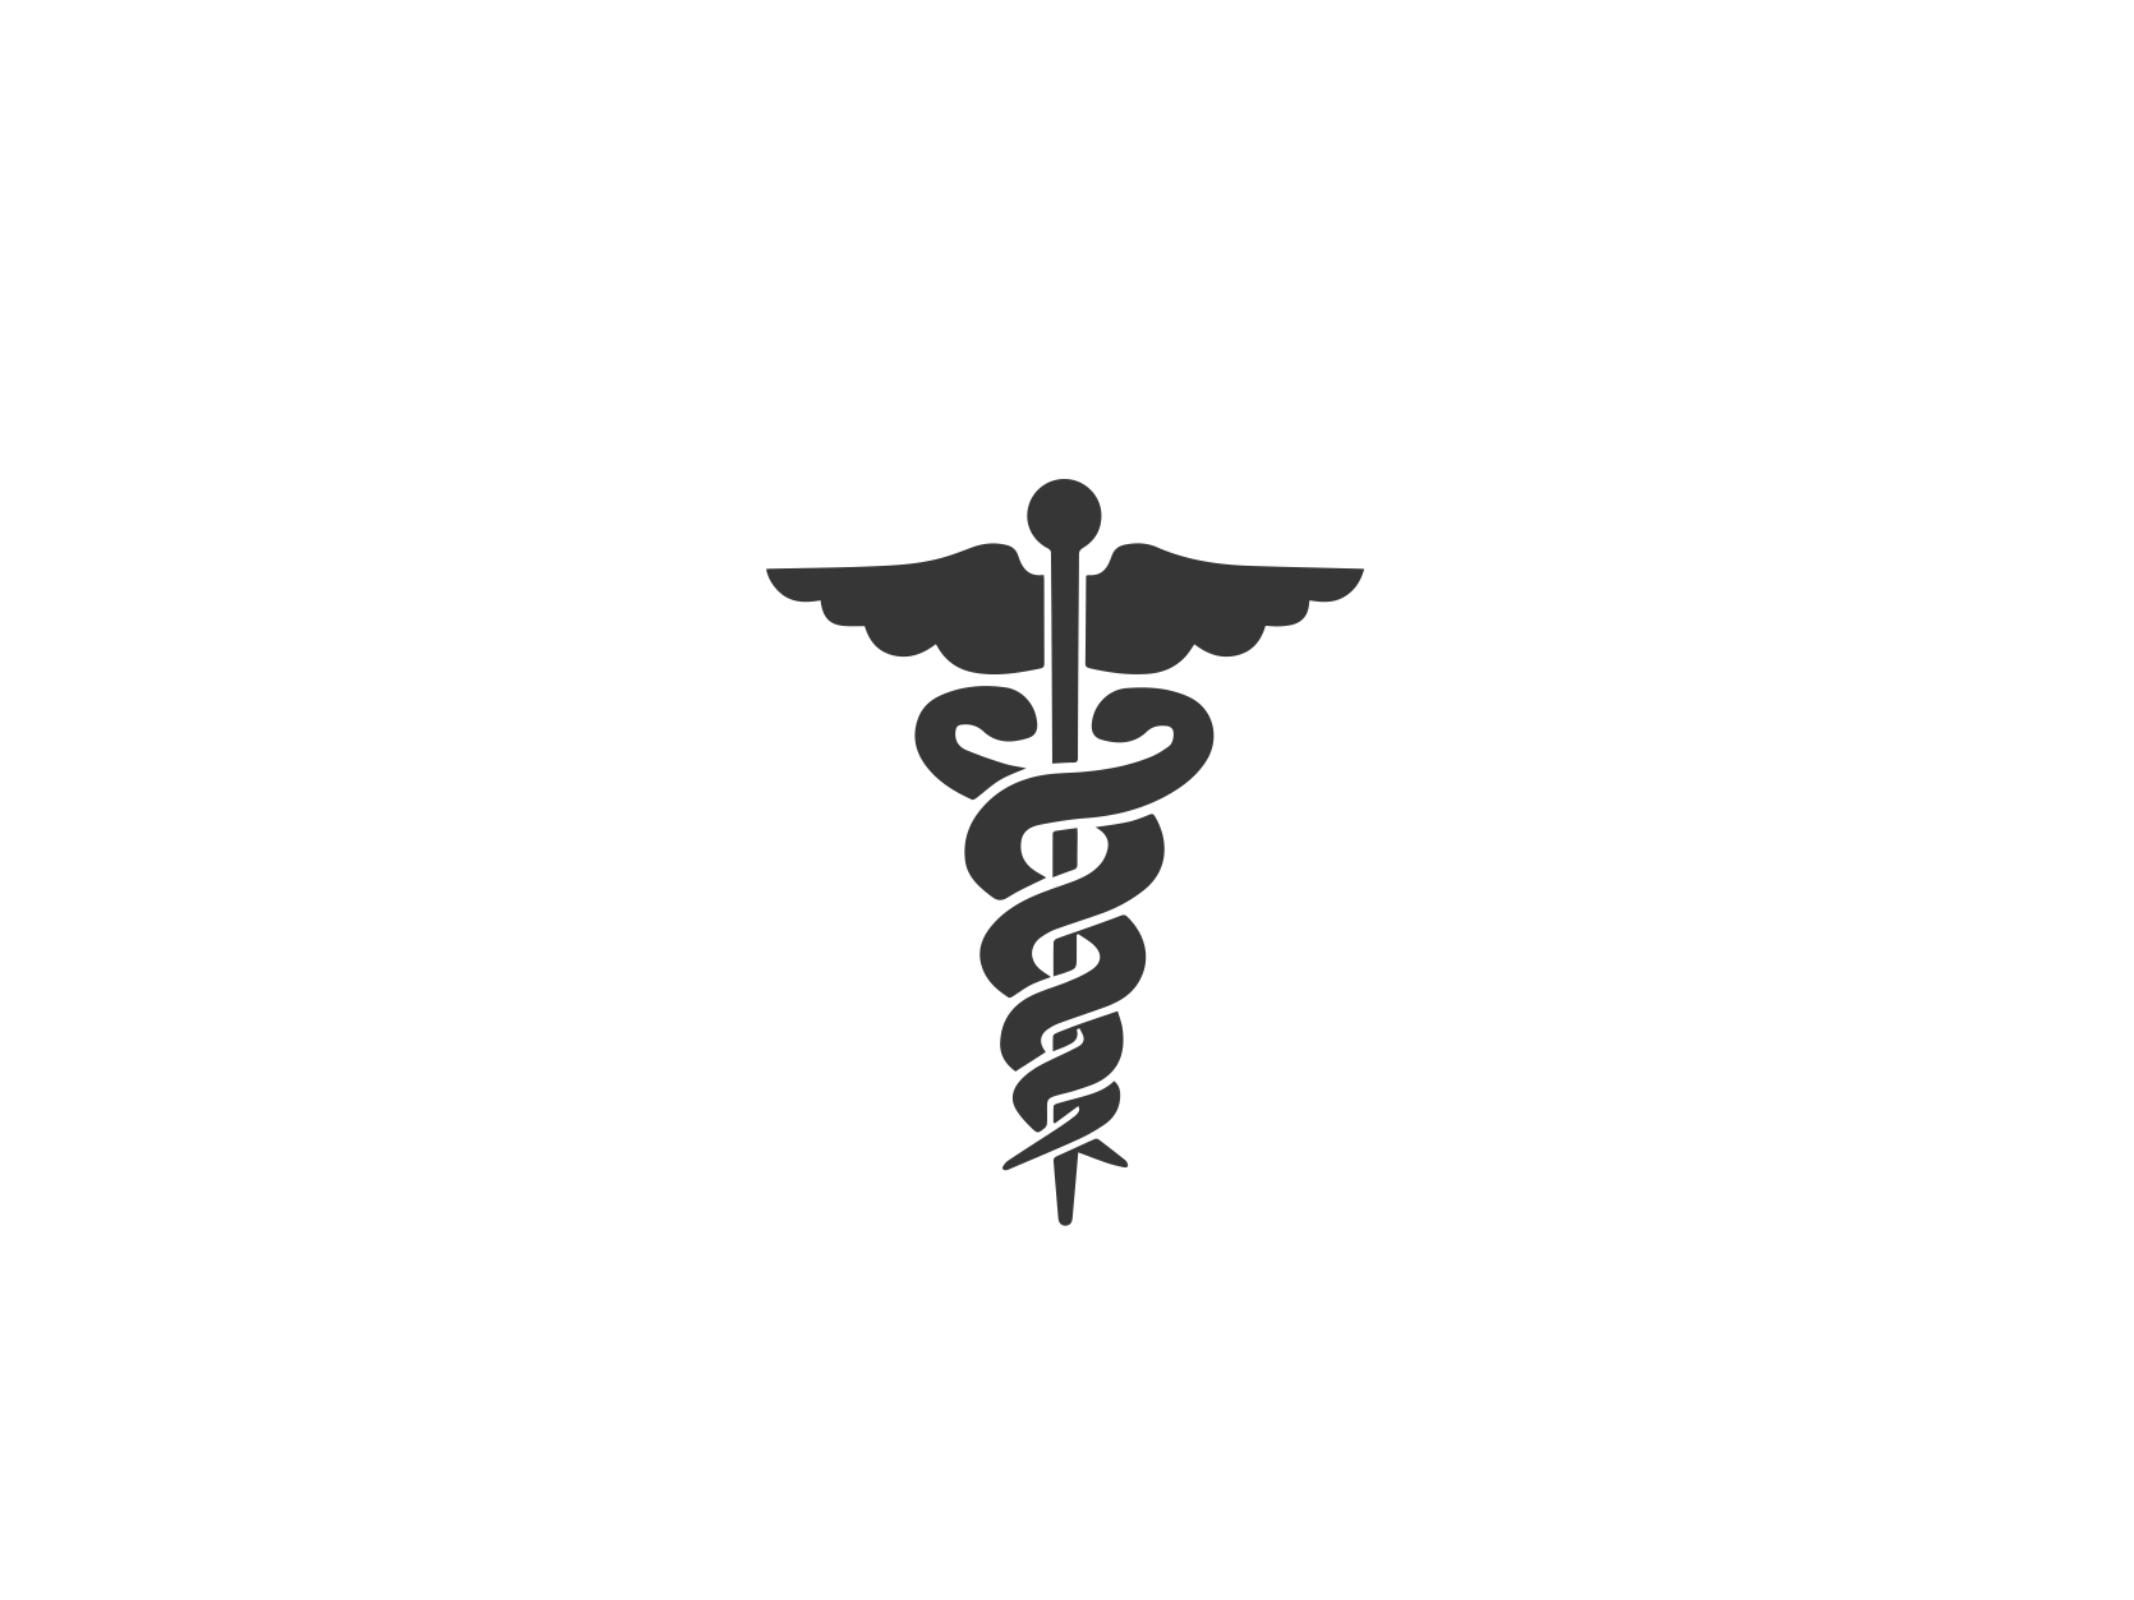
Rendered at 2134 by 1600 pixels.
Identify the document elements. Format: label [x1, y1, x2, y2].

picture [696, 474, 1437, 1240]
